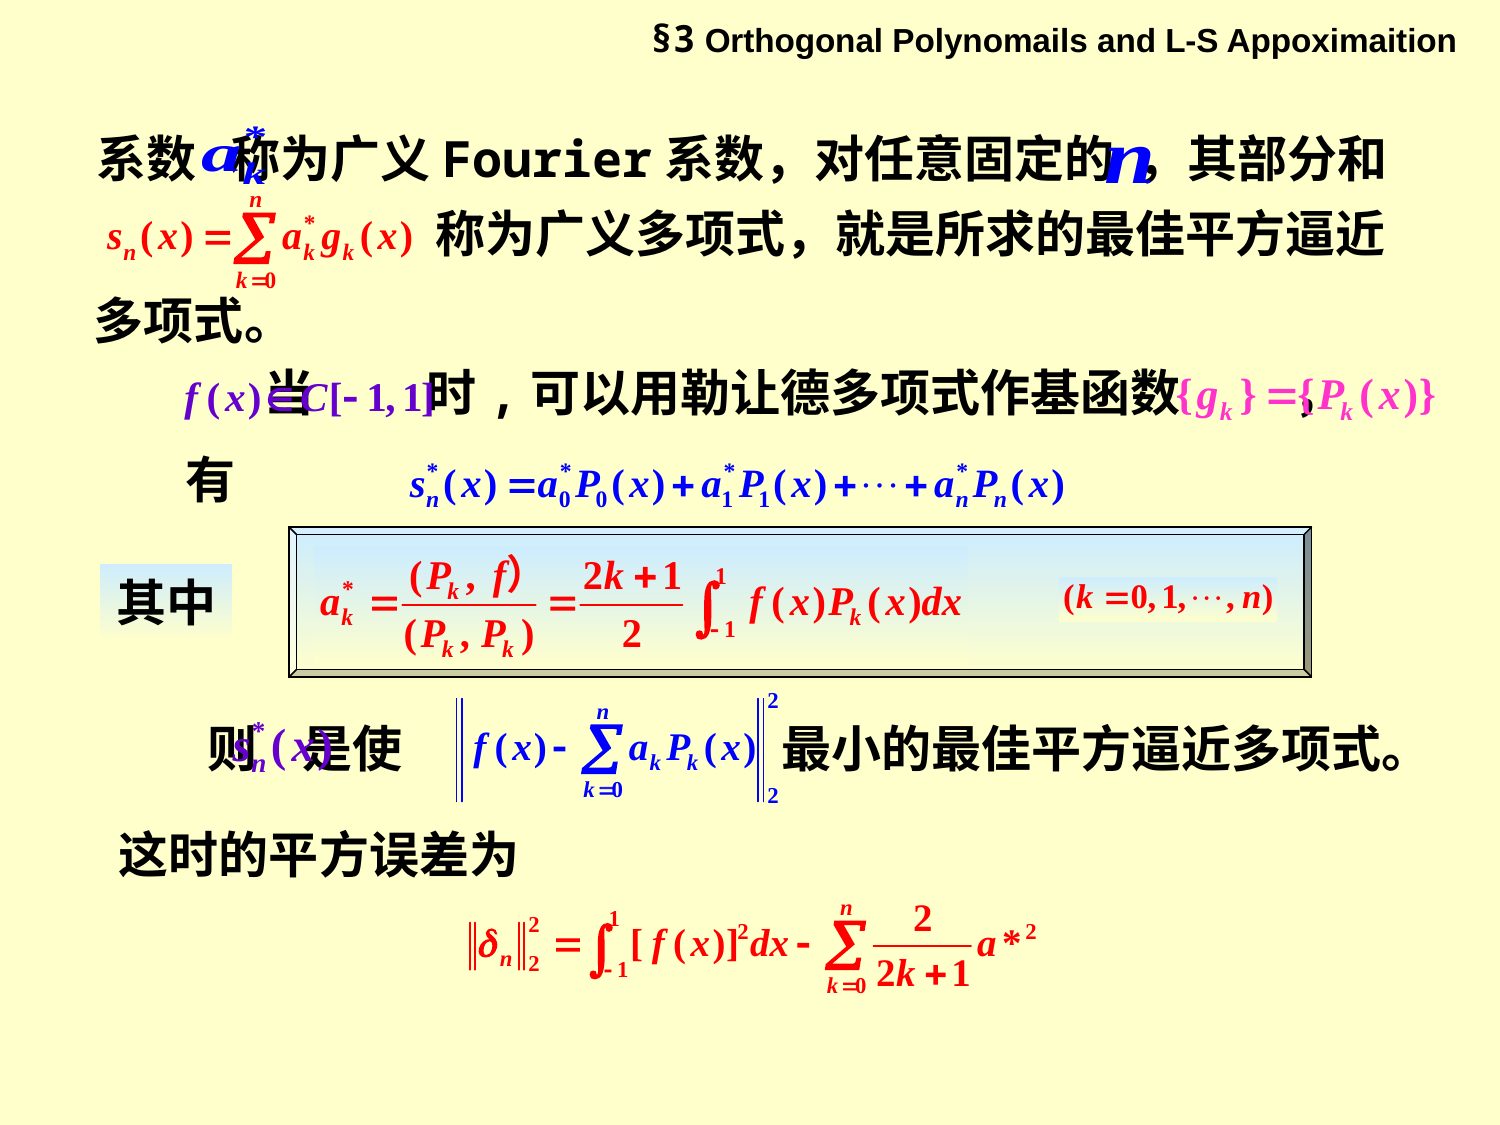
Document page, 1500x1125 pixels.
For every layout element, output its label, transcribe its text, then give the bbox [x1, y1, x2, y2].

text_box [169, 441, 1069, 517]
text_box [100, 526, 1312, 677]
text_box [462, 891, 1045, 1000]
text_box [72, 113, 1412, 358]
text_box §3 Orthogonal Polynomails and L-S Appoximaition [608, 8, 1500, 68]
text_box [112, 354, 1496, 430]
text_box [123, 682, 1448, 811]
text_box 这时的平方误差为 [88, 816, 550, 892]
